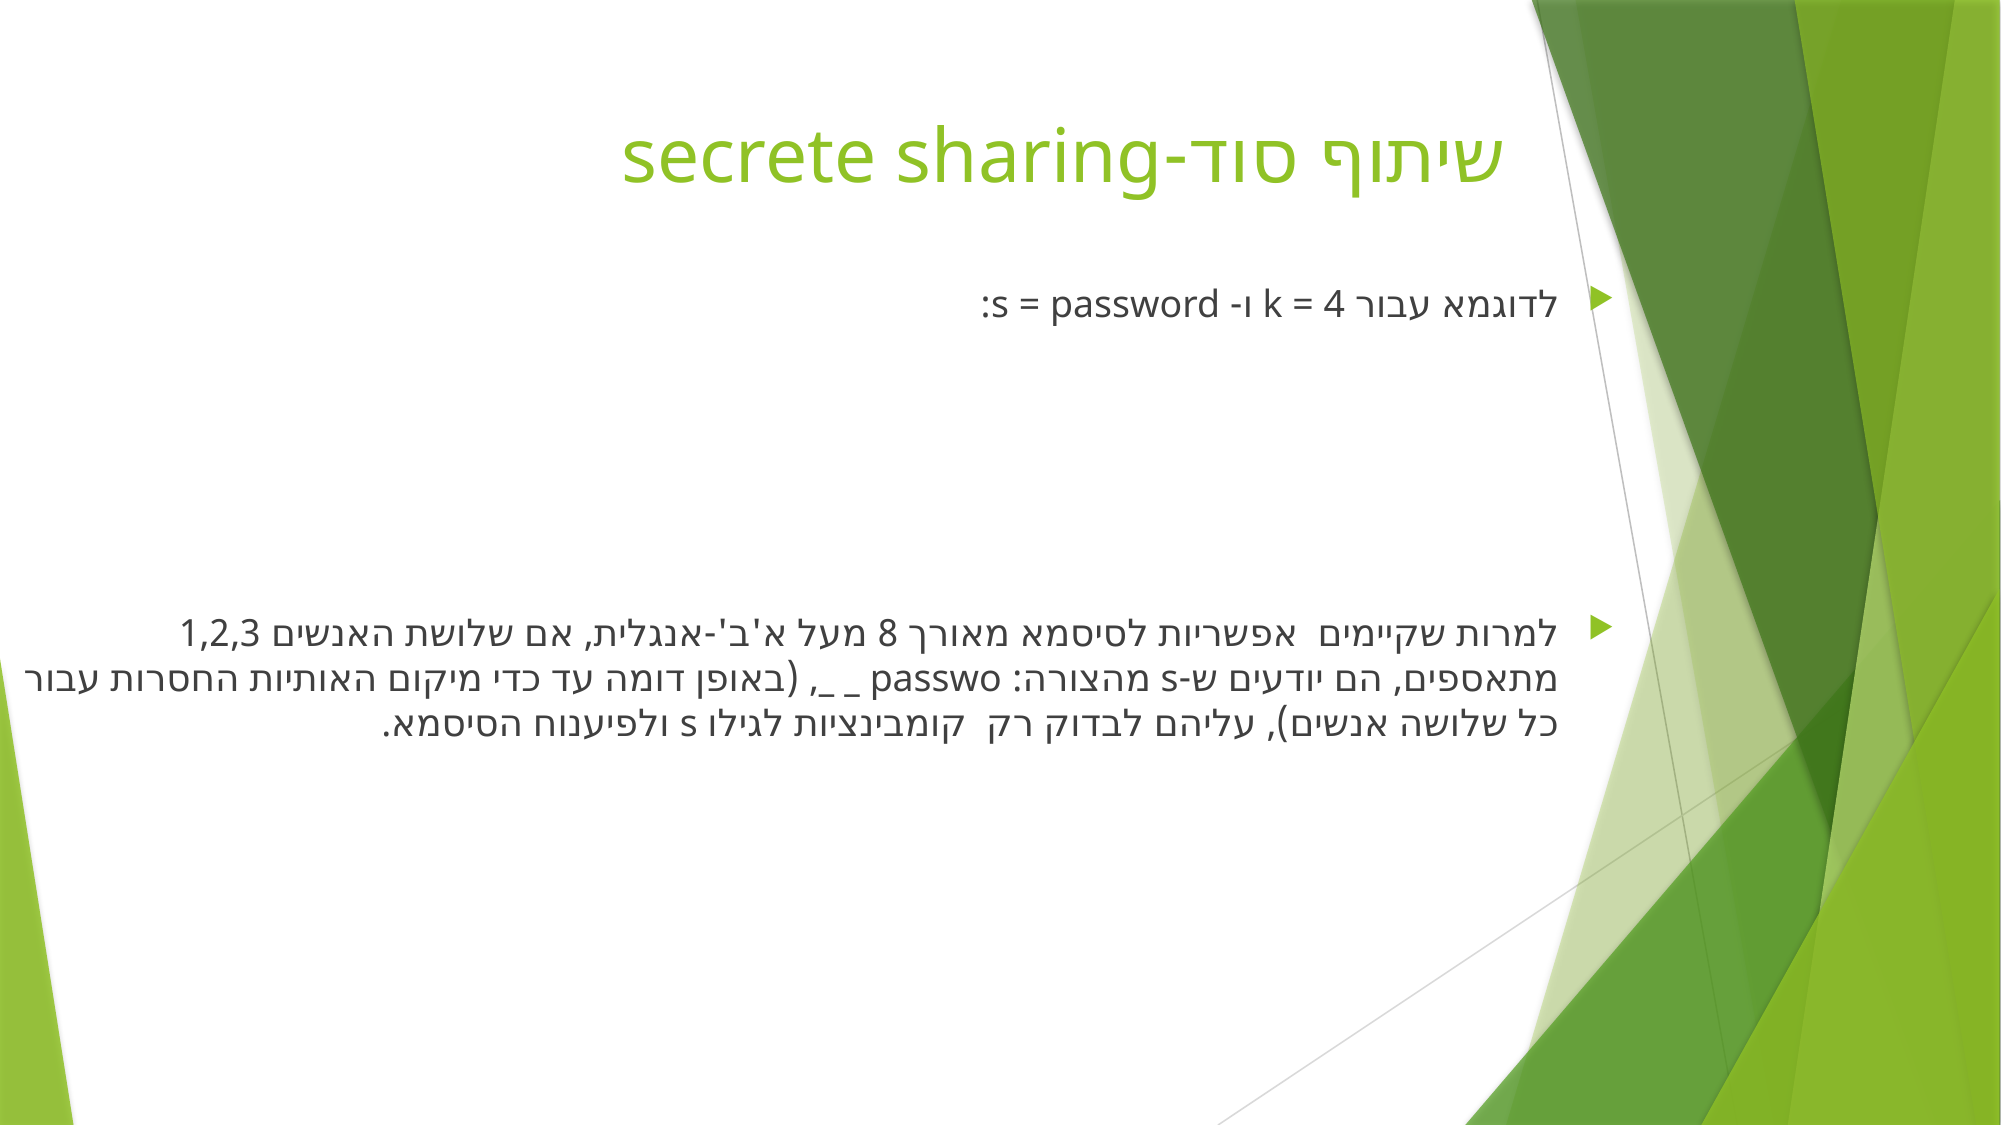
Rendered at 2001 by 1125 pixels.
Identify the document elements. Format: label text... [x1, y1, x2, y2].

title שיתוף סוד-secrete sharing [111, 99, 1522, 317]
